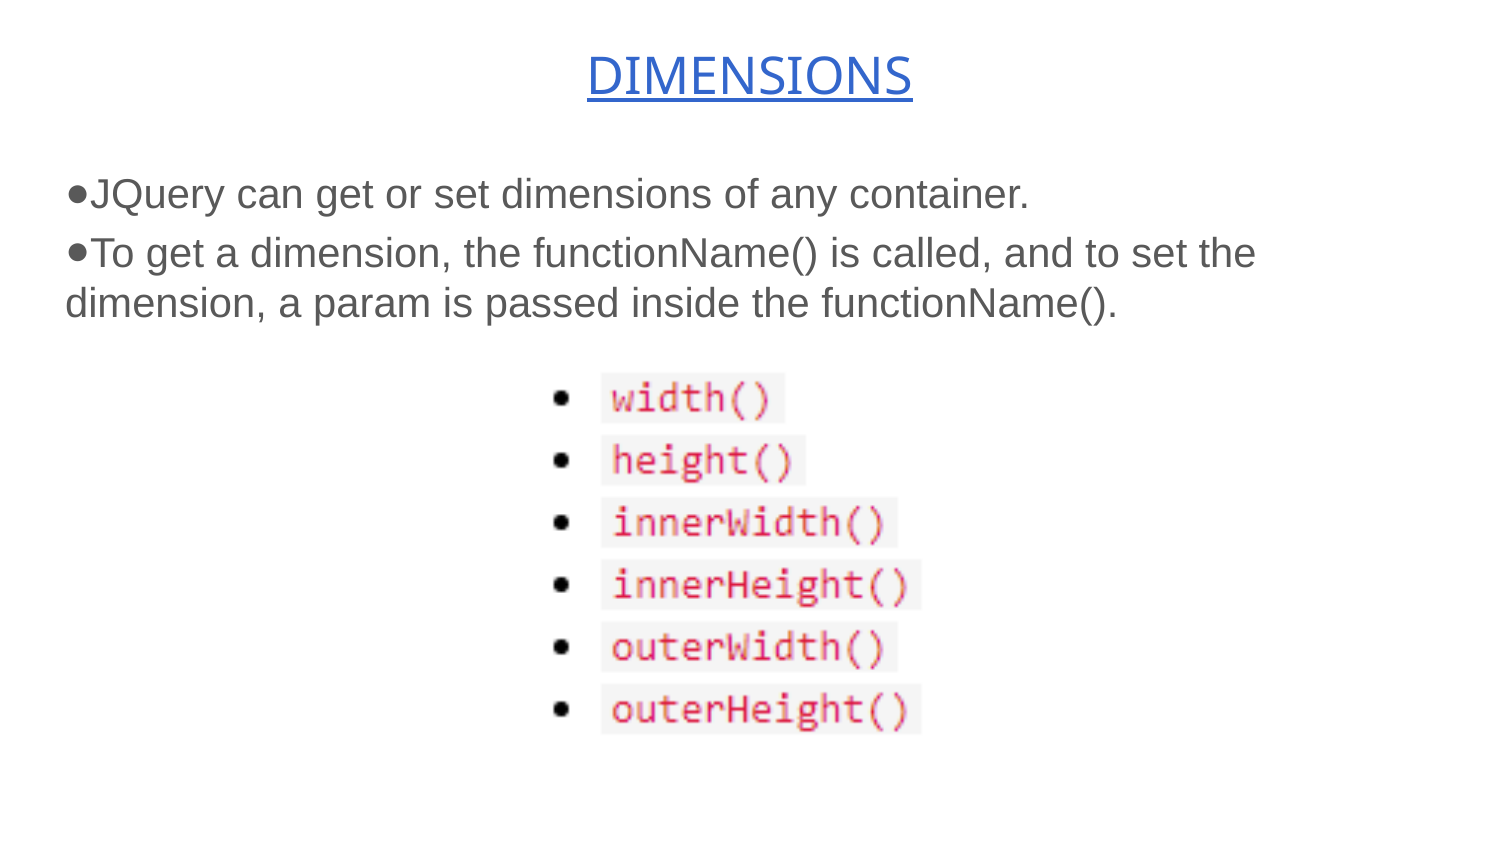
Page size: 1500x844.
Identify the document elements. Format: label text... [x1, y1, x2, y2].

picture [537, 359, 958, 748]
subtitle JQuery can get or set dimensions of any container. To get a dimension, the functionName() is called, and to set the dimension, a param is passed inside the functionName(). [50, 159, 1463, 360]
title DIMENSIONS [0, 37, 1500, 110]
